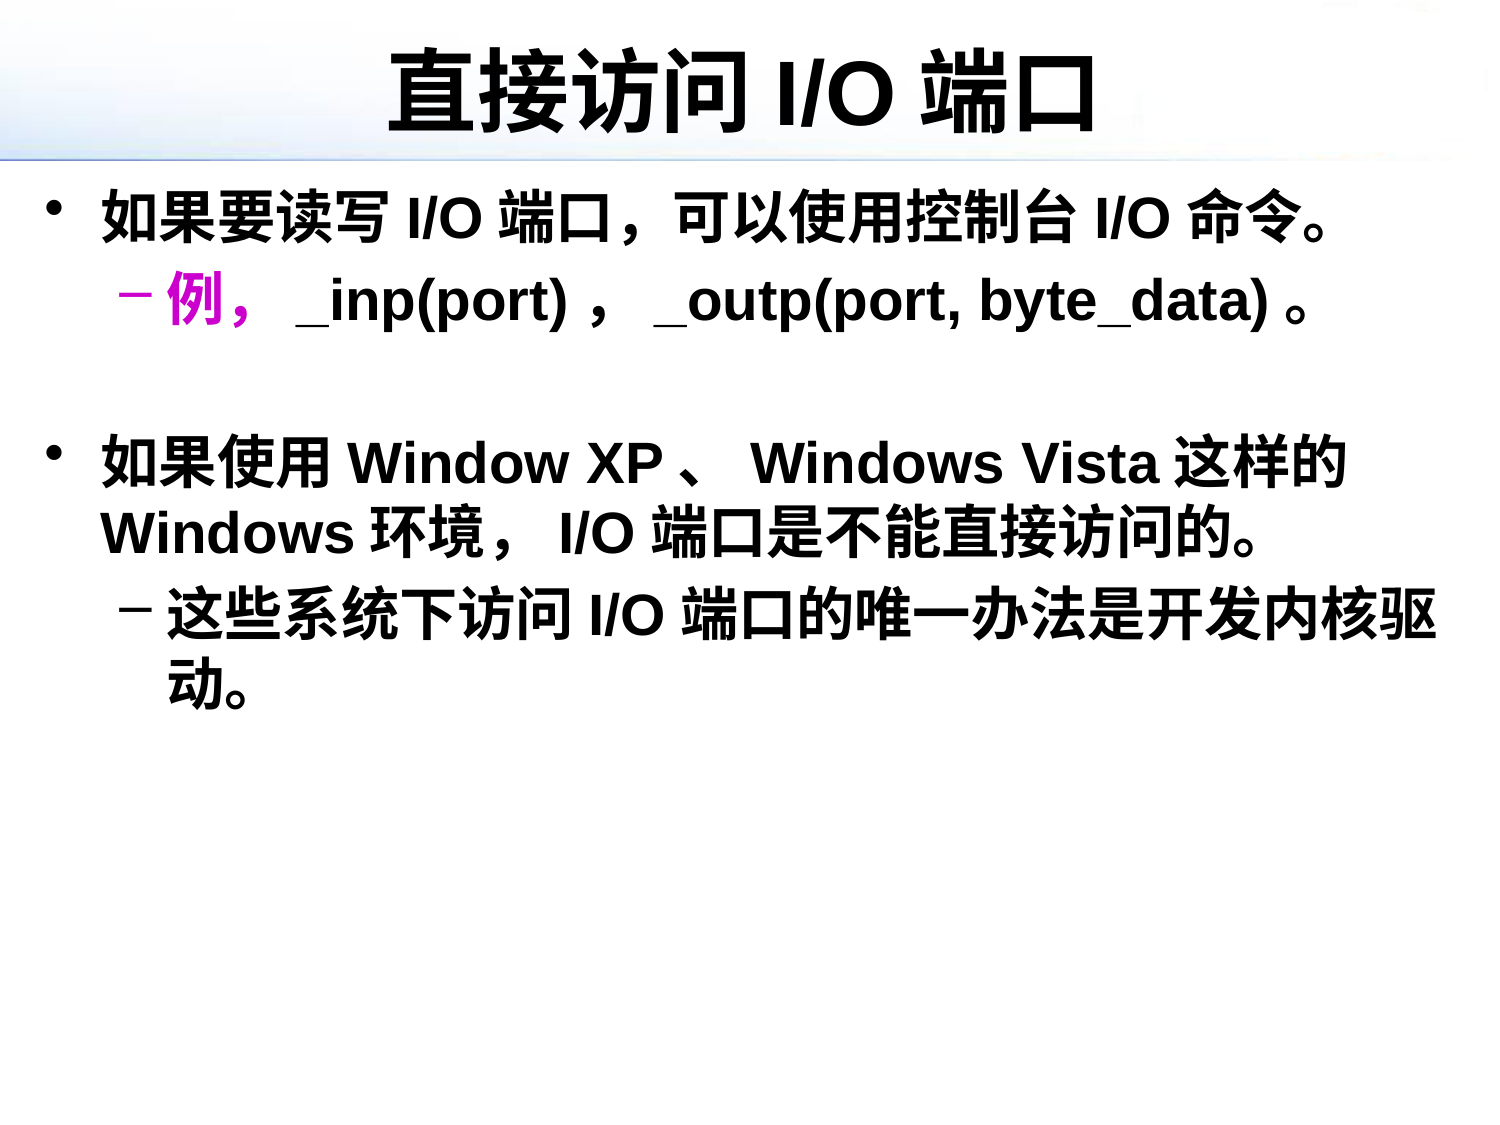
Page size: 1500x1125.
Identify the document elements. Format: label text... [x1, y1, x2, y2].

picture [0, 0, 1500, 161]
list 如果要读写I/O端口，可以使用控制台I/O命令。 例，_inp(port)，_outp(port, byte_data)。 如果使用Window XP、Windows Vista这样的Windows环境，I/O端口是不能直接访问的。 这些系统下访问I/O端口的唯一办法是开发内核驱动。 [29, 172, 1459, 1071]
title 直接访问I/O端口 [29, 31, 1459, 147]
